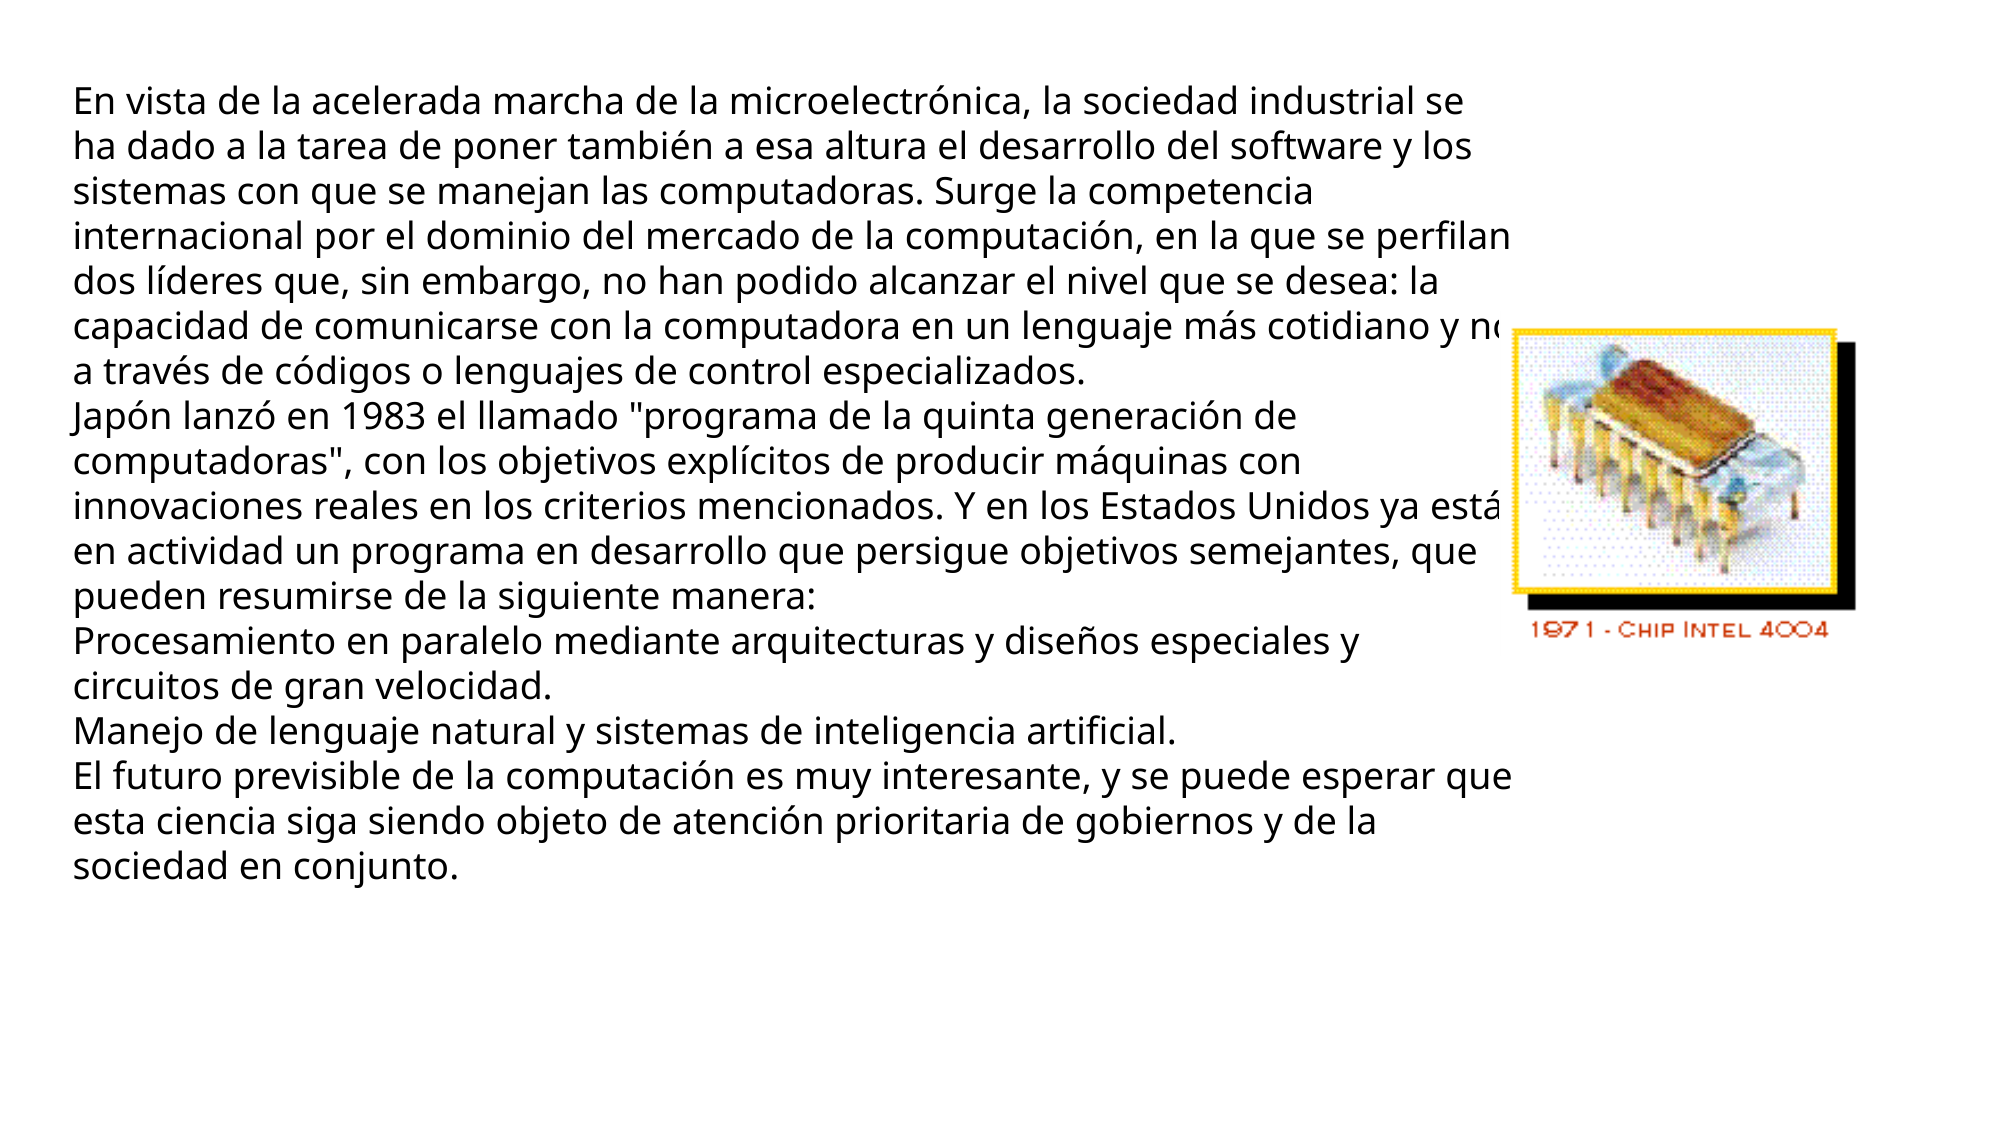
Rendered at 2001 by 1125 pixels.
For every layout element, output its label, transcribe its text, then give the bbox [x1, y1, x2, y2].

text_box En vista de la acelerada marcha de la microelectrónica, la sociedad industrial se ha dado a la tarea de poner también a esa altura el desarrollo del software y los sistemas con que se manejan las computadoras. Surge la competencia internacional por el dominio del mercado de la computación, en la que se perfilan dos líderes que, sin embargo, no han podido alcanzar el nivel que se desea: la capacidad de comunicarse con la computadora en un lenguaje más cotidiano y no a través de códigos o lenguajes de control especializados. Japón lanzó en 1983 el llamado "programa de la quinta generación de computadoras", con los objetivos explícitos de producir máquinas con innovaciones reales en los criterios mencionados. Y en los Estados Unidos ya está en actividad un programa en desarrollo que persigue objetivos semejantes, que pueden resumirse de la siguiente manera: Procesamiento en paralelo mediante arquitecturas y diseños especiales y circuitos de gran velocidad. Manejo de lenguaje natural y sistemas de inteligencia artificial. El futuro previsible de la computación es muy interesante, y se puede esperar que esta ciencia siga siendo objeto de atención prioritaria de gobiernos y de la sociedad en conjunto. [57, 69, 1533, 985]
picture [1499, 310, 1872, 657]
